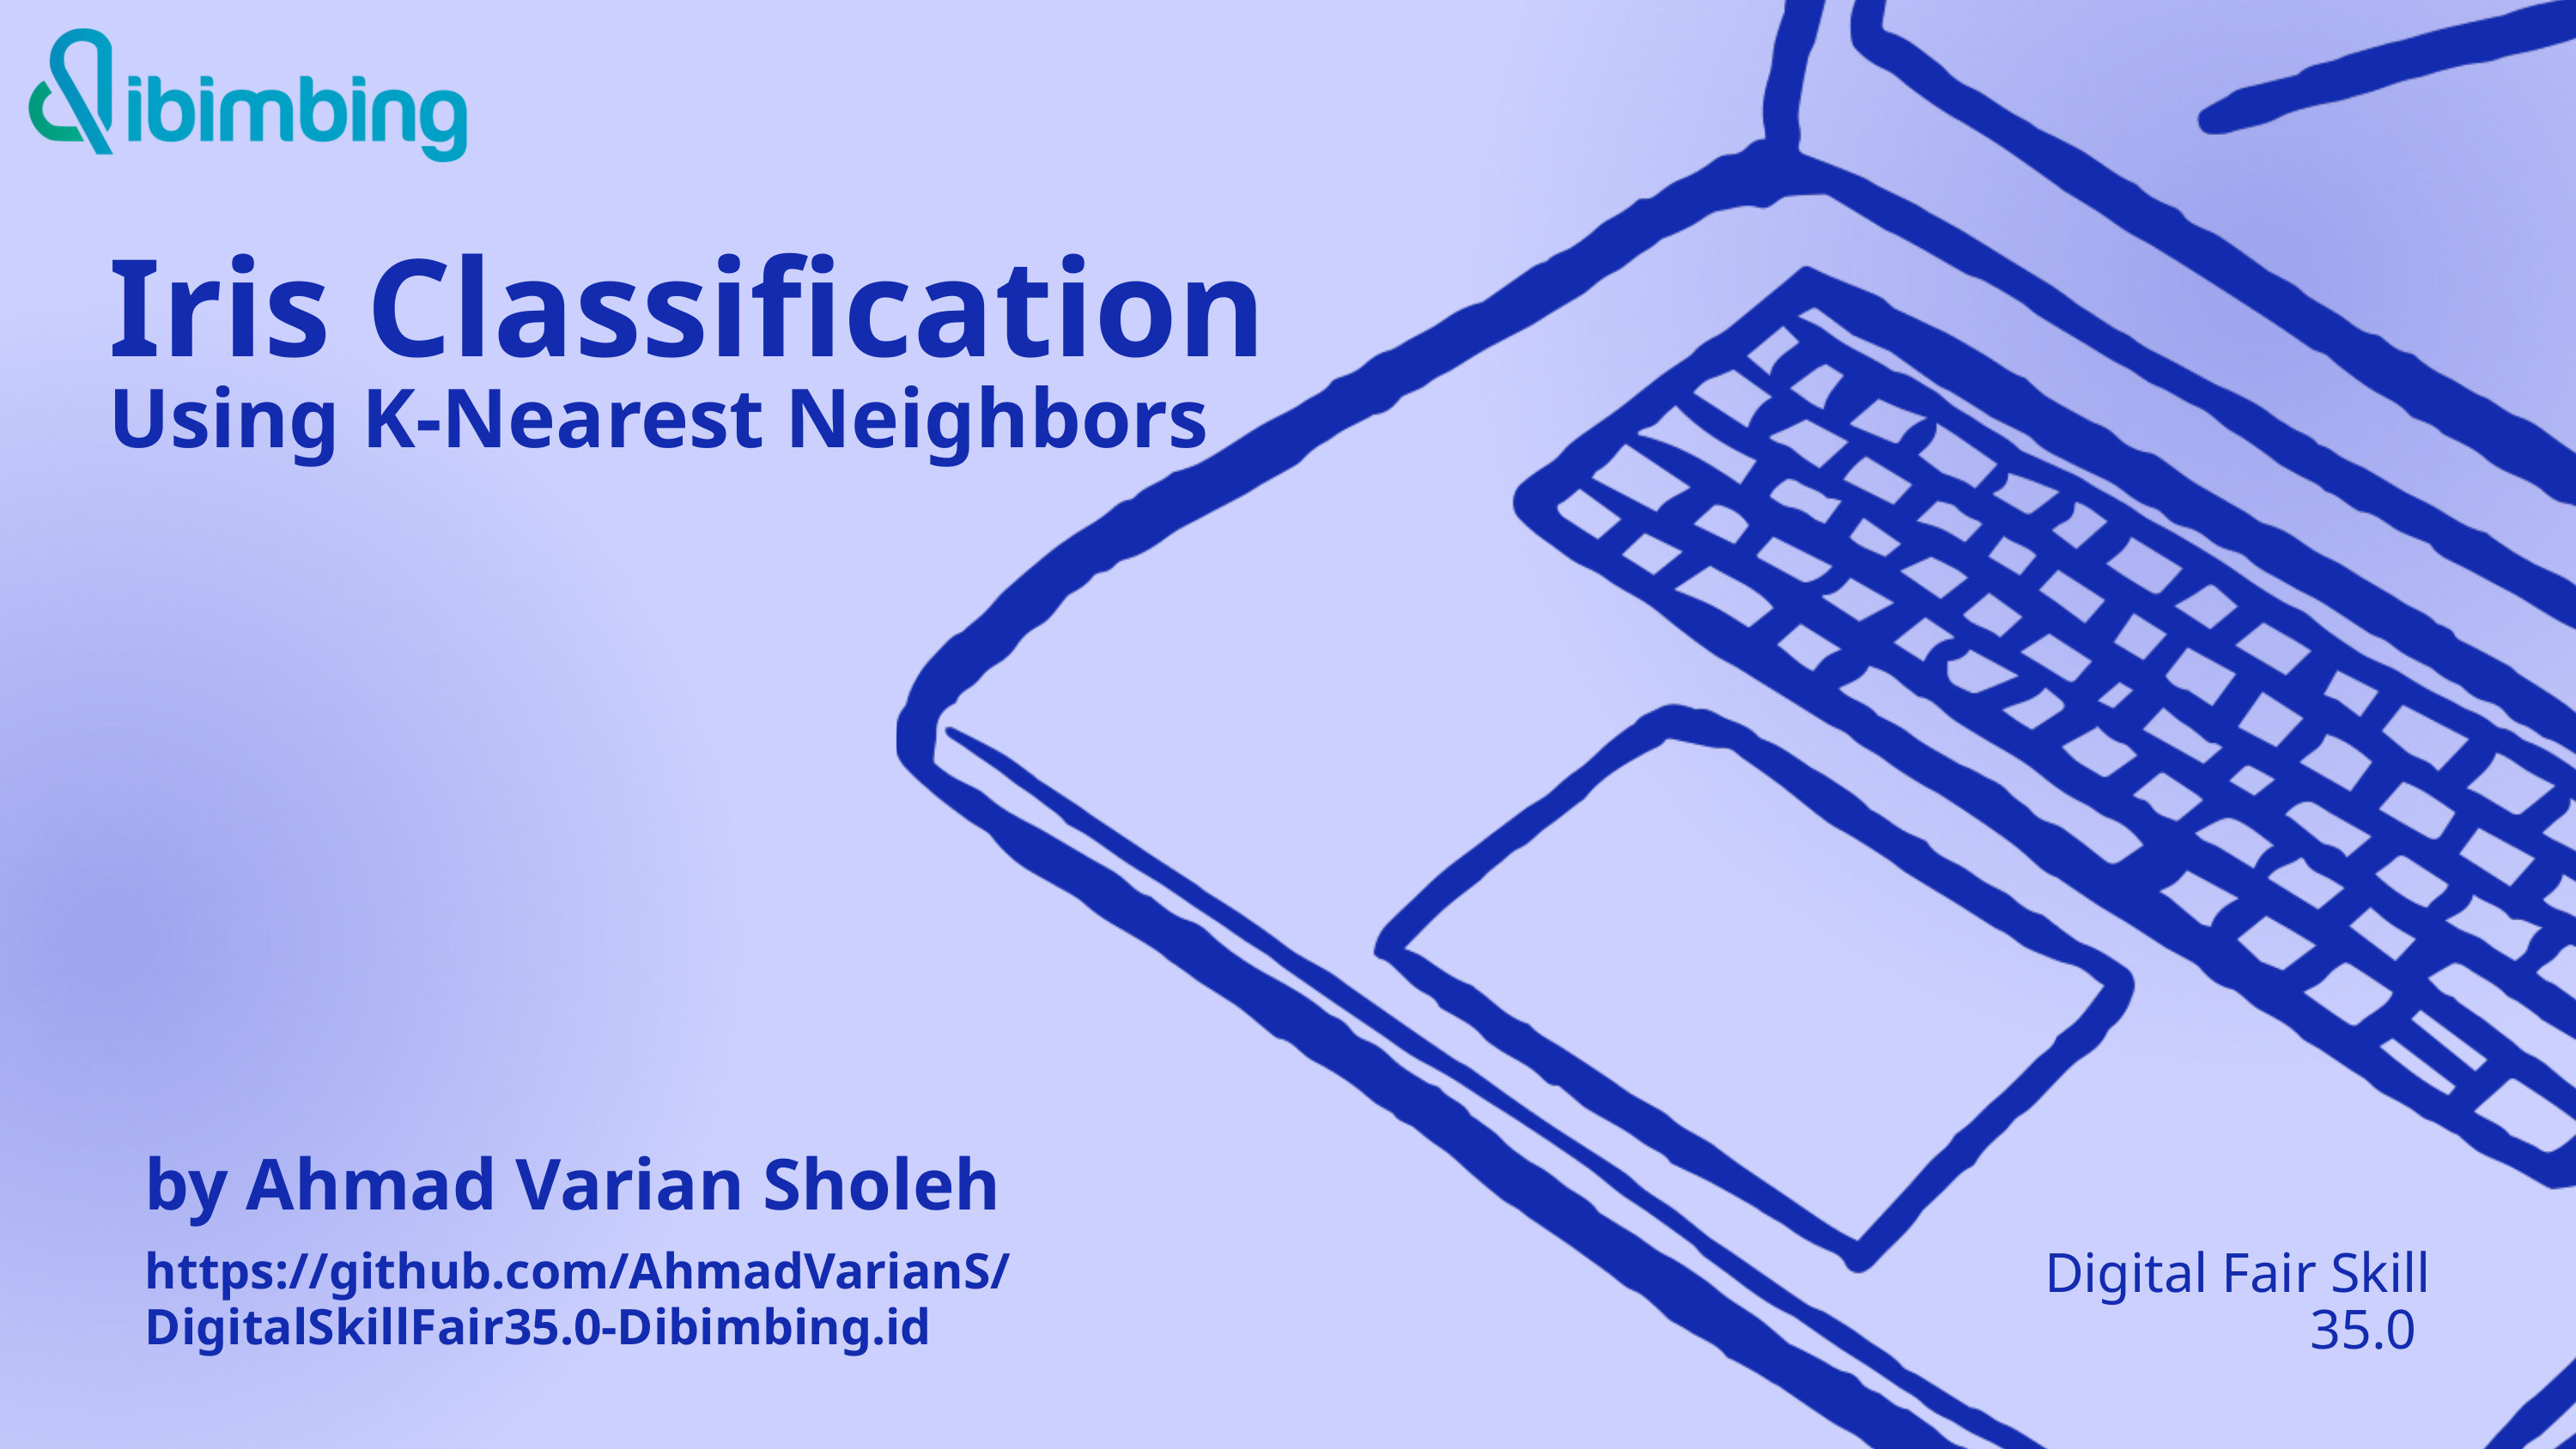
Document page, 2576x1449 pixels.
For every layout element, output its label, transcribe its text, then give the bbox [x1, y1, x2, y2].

text_box by Ahmad Varian Sholeh https://github.com/AhmadVarianS/DigitalSkillFair35.0-Dibimbing.id [144, 1143, 896, 1355]
text_box [0, 28, 536, 162]
text_box [896, 0, 2576, 1449]
text_box Iris Classification Using K-Nearest Neighbors [108, 252, 896, 464]
text_box [0, 240, 810, 1449]
